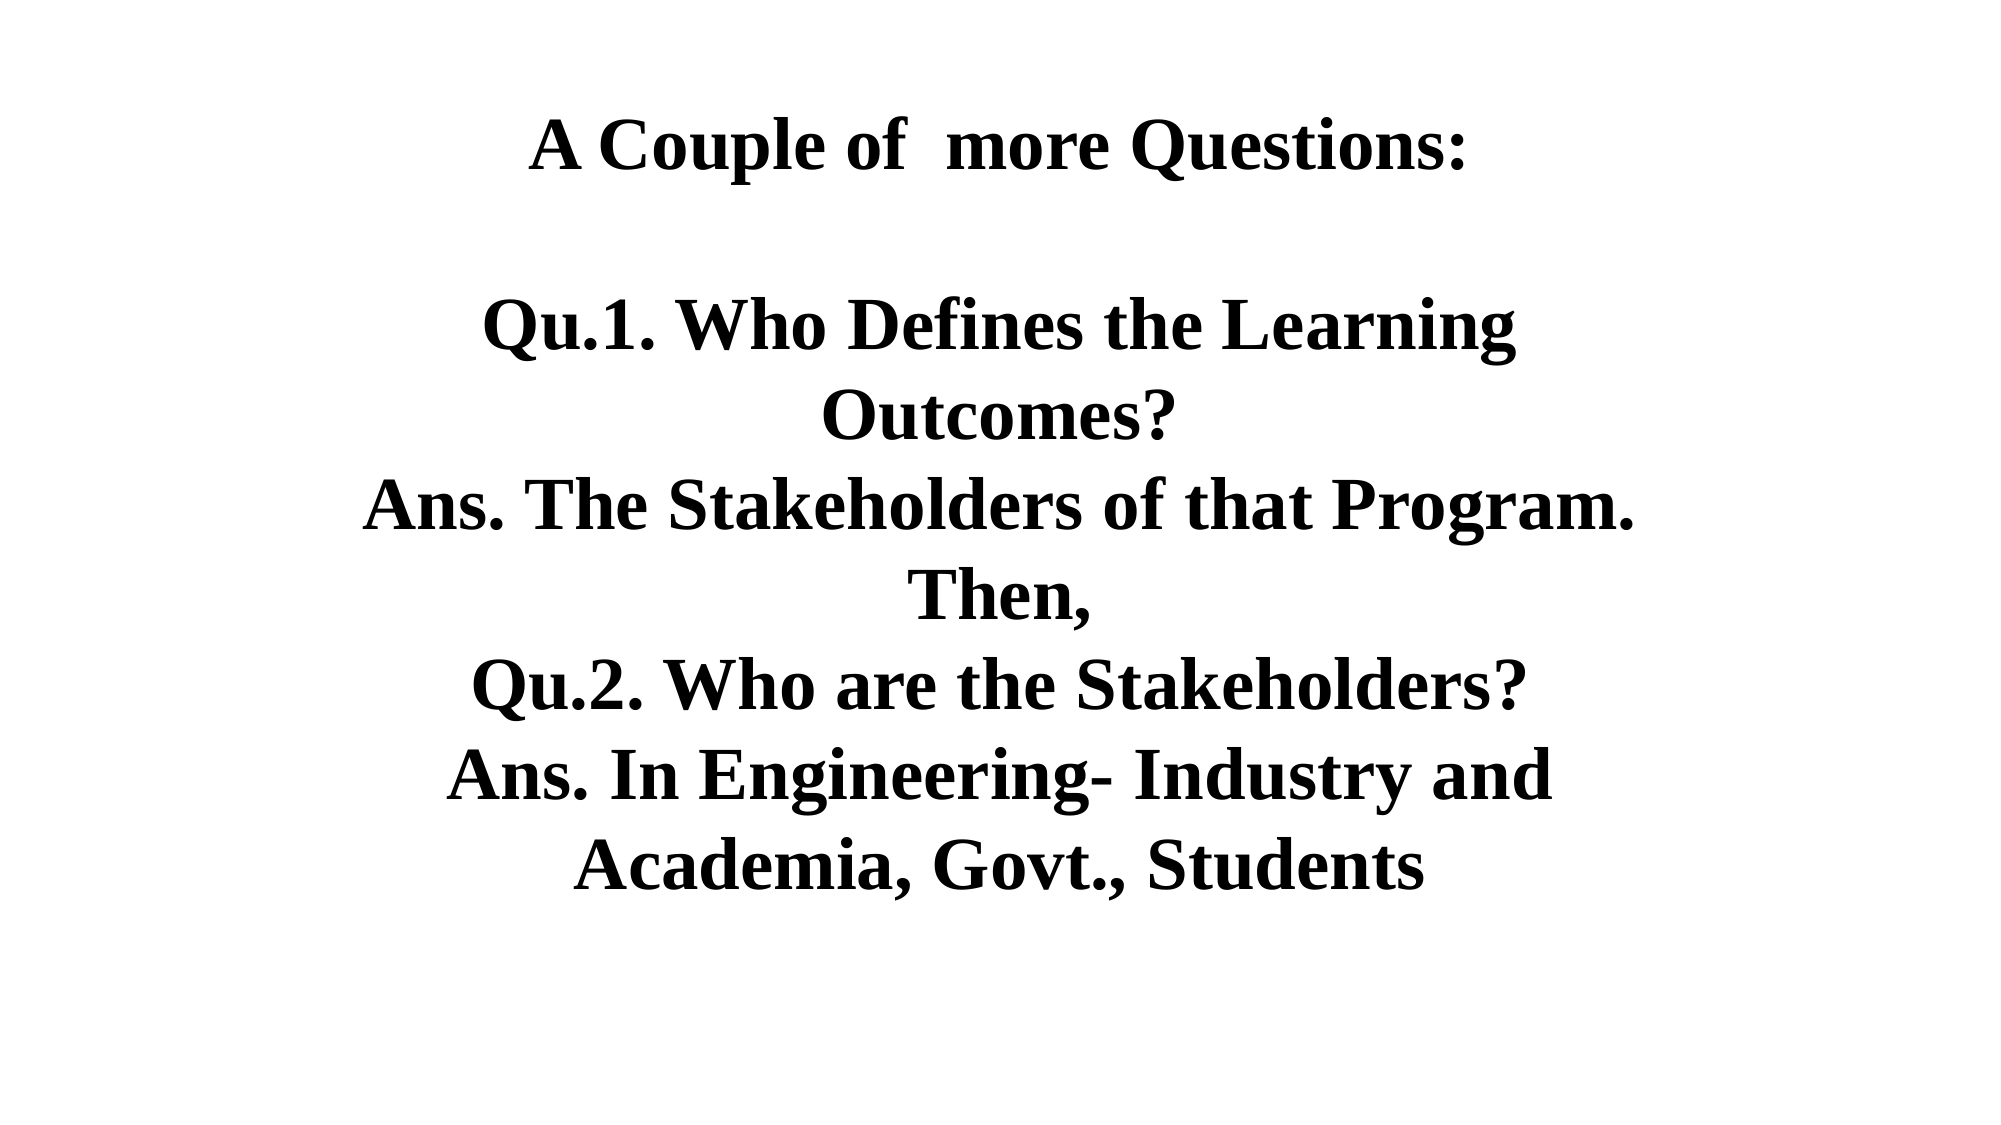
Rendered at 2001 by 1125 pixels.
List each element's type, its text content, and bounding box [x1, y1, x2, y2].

text_box A Couple of more Questions: Qu.1. Who Defines the Learning Outcomes? Ans. The Stakeholders of that Program. Then, Qu.2. Who are the Stakeholders? Ans. In Engineering- Industry and Academia, Govt., Students [312, 87, 1688, 913]
